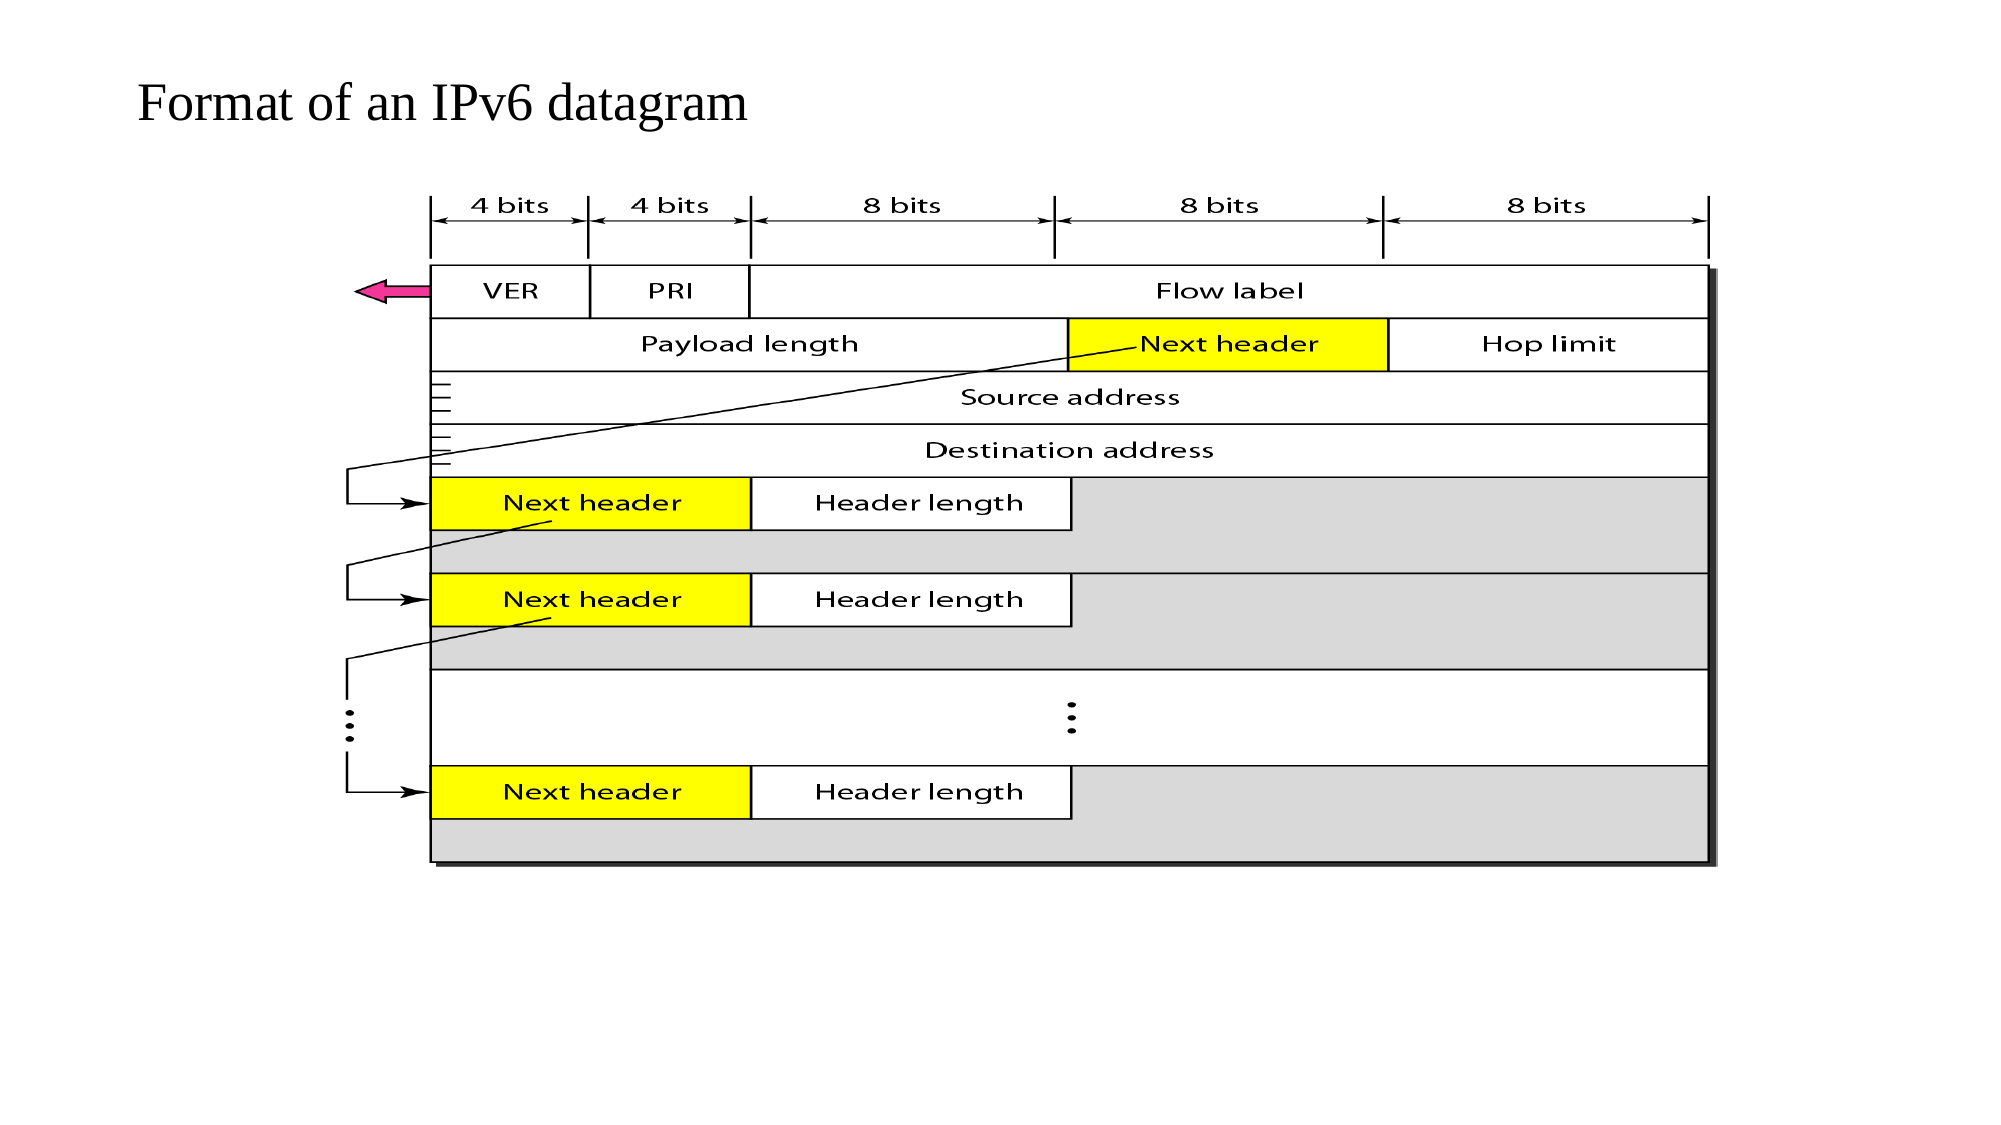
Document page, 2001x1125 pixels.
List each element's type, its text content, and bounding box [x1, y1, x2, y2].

list Format of an IPv6 datagram [137, 64, 1863, 705]
picture [327, 194, 1718, 867]
